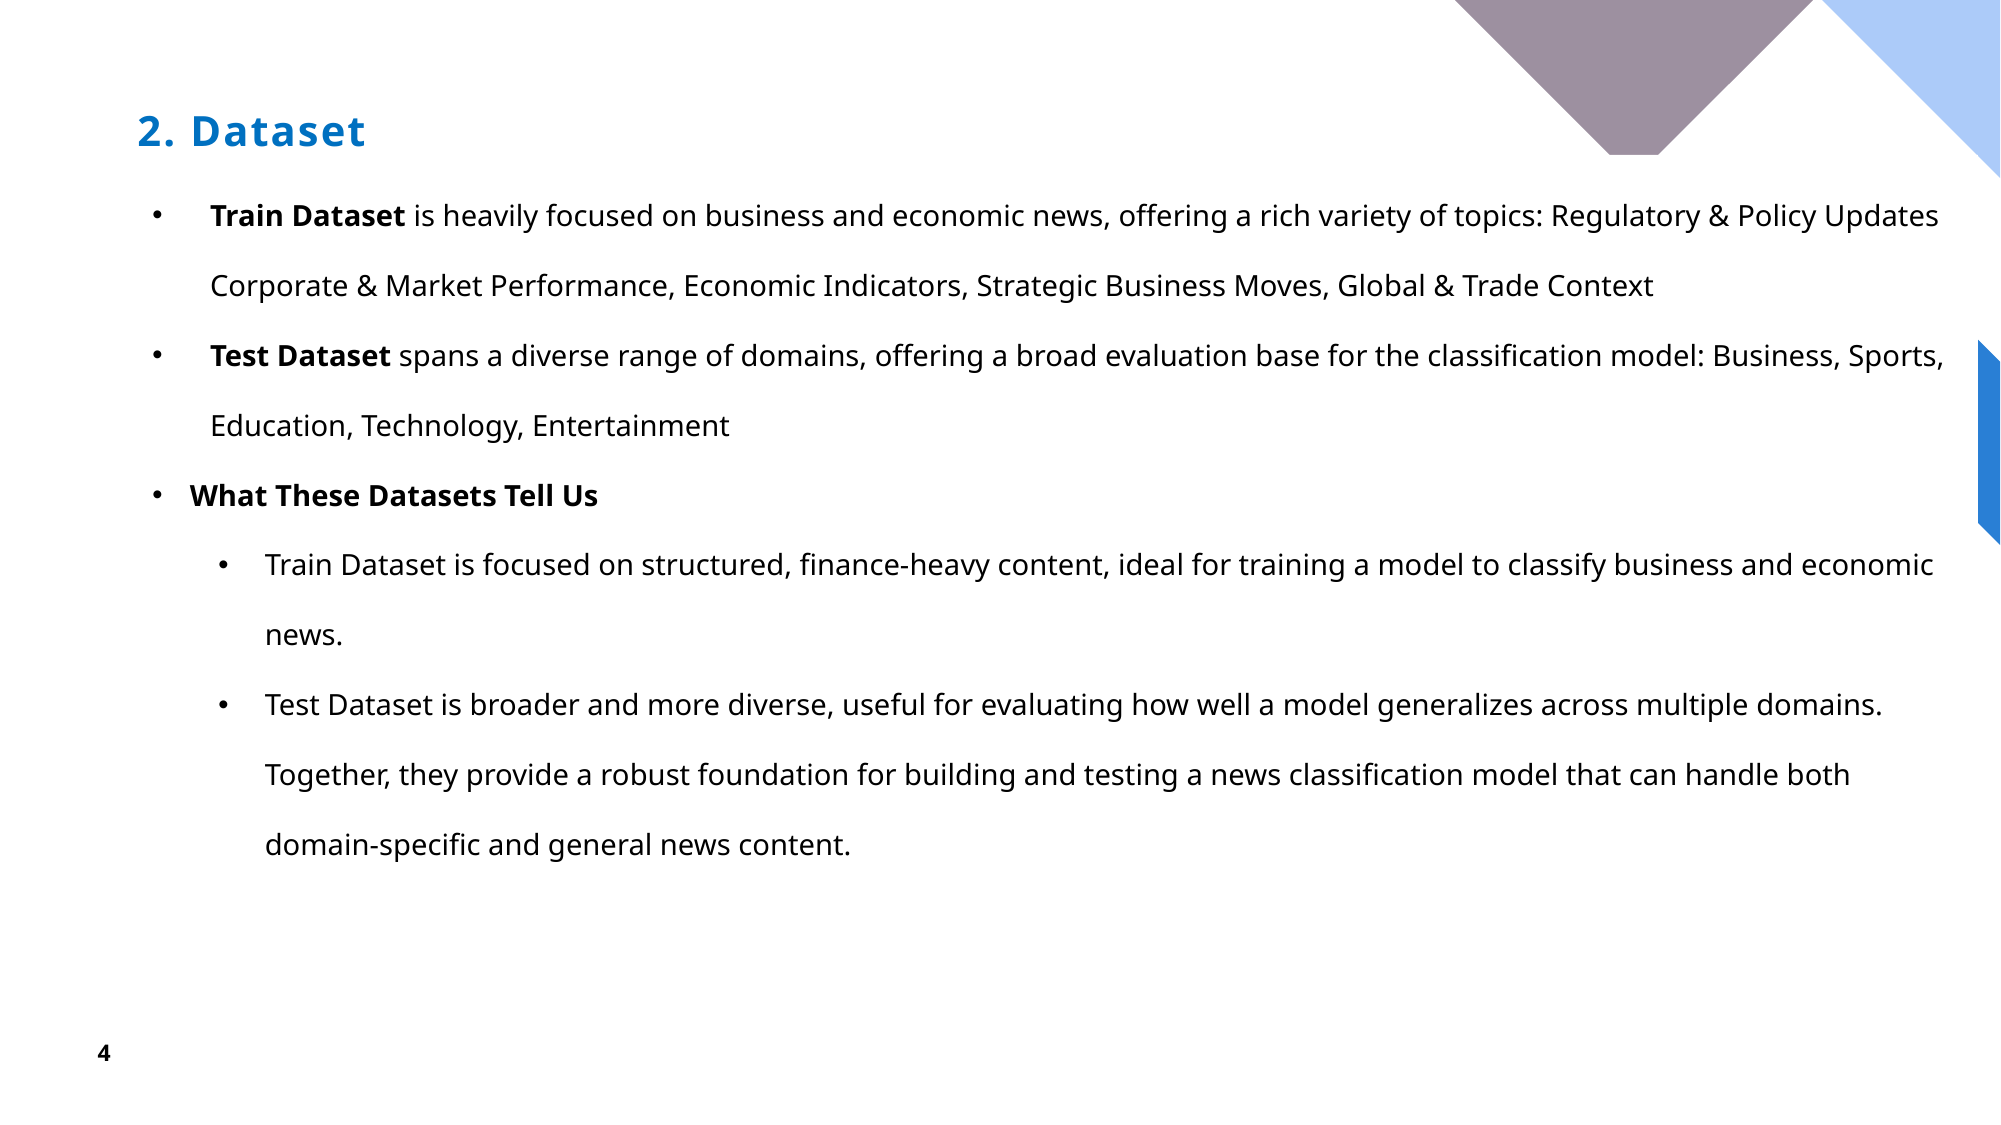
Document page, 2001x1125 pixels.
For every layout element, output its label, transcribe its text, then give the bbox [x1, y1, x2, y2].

slide_number 4 [97, 1038, 184, 1080]
text_box Train Dataset is heavily focused on business and economic news, offering a rich variety of topics: Regulatory & Policy Updates Corporate & Market Performance, Economic Indicators, Strategic Business Moves, Global & Trade Context Test Dataset spans a diverse range of domains, offering a broad evaluation base for the classification model: Business, Sports, Education, Technology, Entertainment What These Datasets Tell Us Train Dataset is focused on structured, finance-heavy content, ideal for training a model to classify business and economic news. Test Dataset is broader and more diverse, useful for evaluating how well a model generalizes across multiple domains. Together, they provide a robust foundation for building and testing a news classification model that can handle both domain-specific and general news content. [137, 154, 1978, 1066]
title 2. Dataset [137, 59, 1863, 154]
